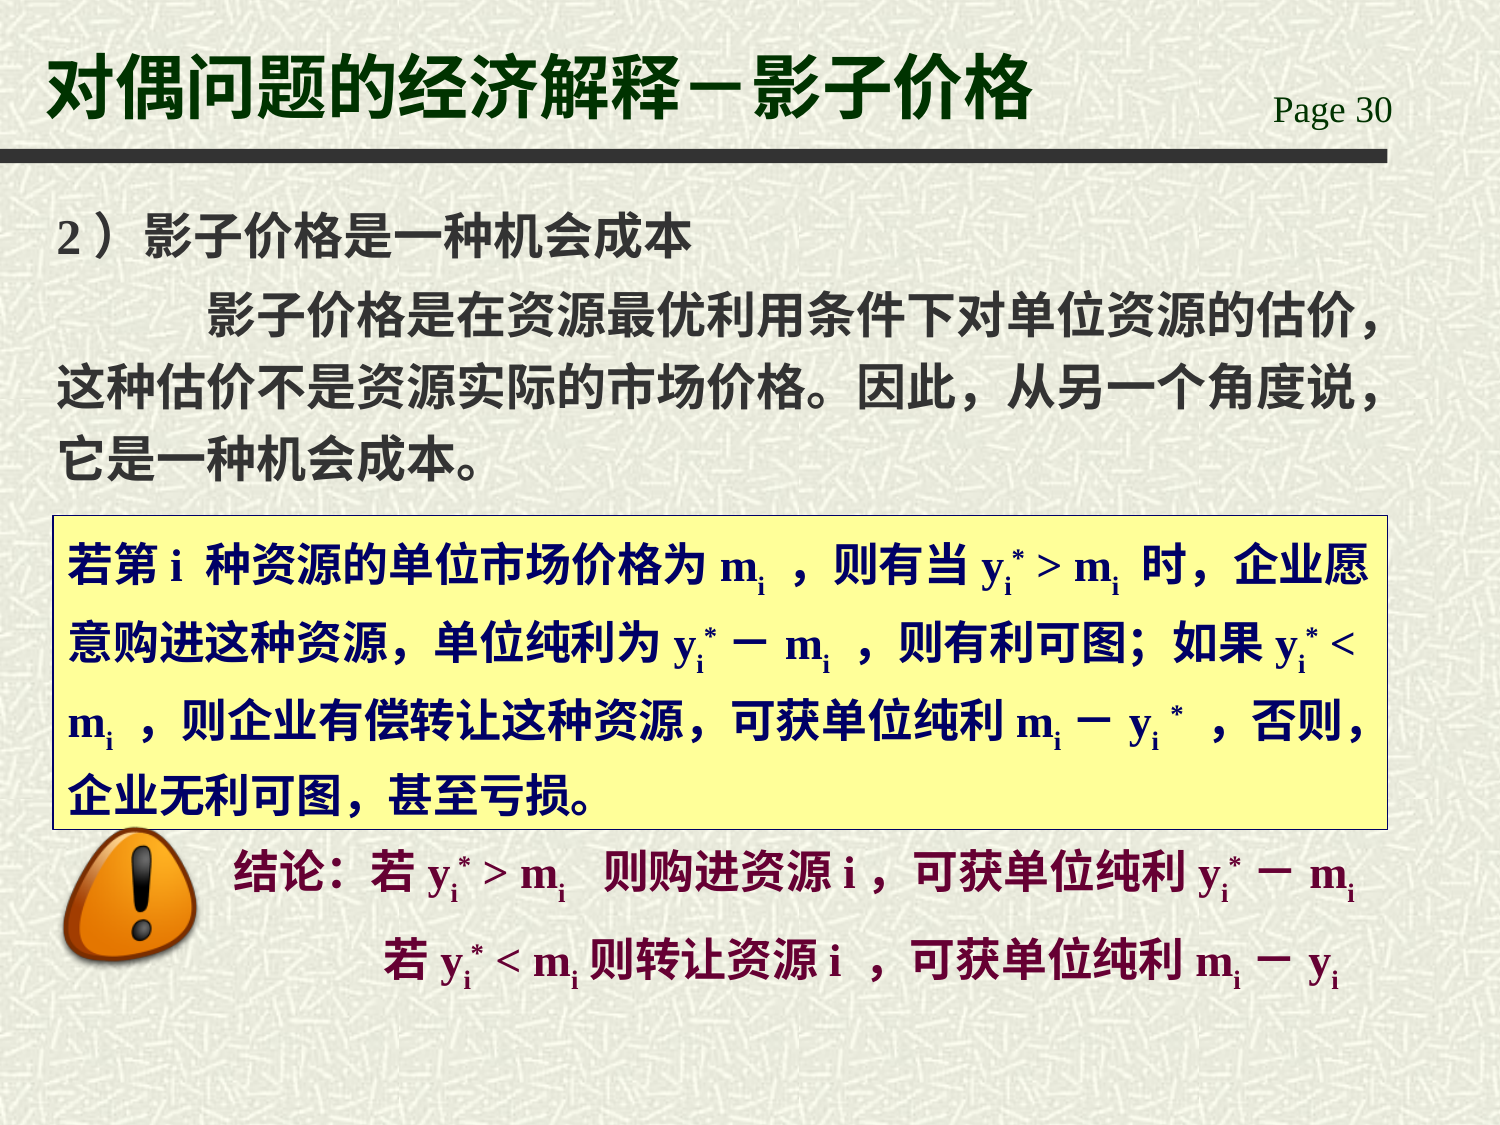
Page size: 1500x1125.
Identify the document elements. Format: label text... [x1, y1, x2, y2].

title 对偶问题的经济解释－影子价格 [29, 19, 1235, 136]
text_box 若第i 种资源的单位市场价格为mi ，则有当yi* > mi 时，企业愿意购进这种资源，单位纯利为yi*－mi ，则有利可图；如果yi* < mi ，则企业有偿转让这种资源，可获单位纯利mi－yi * ，否则，企业无利可图，甚至亏损。 [52, 515, 1388, 830]
picture [0, 0, 1500, 1125]
text_box 结论：若yi* > mi 则购进资源i，可获单位纯利yi*－mi 若yi* < mi则转让资源i ，可获单位纯利mi－yi [218, 835, 1459, 1003]
list 2）影子价格是一种机会成本 影子价格是在资源最优利用条件下对单位资源的估价，这种估价不是资源实际的市场价格。因此，从另一个角度说，它是一种机会成本。 [41, 184, 1400, 516]
